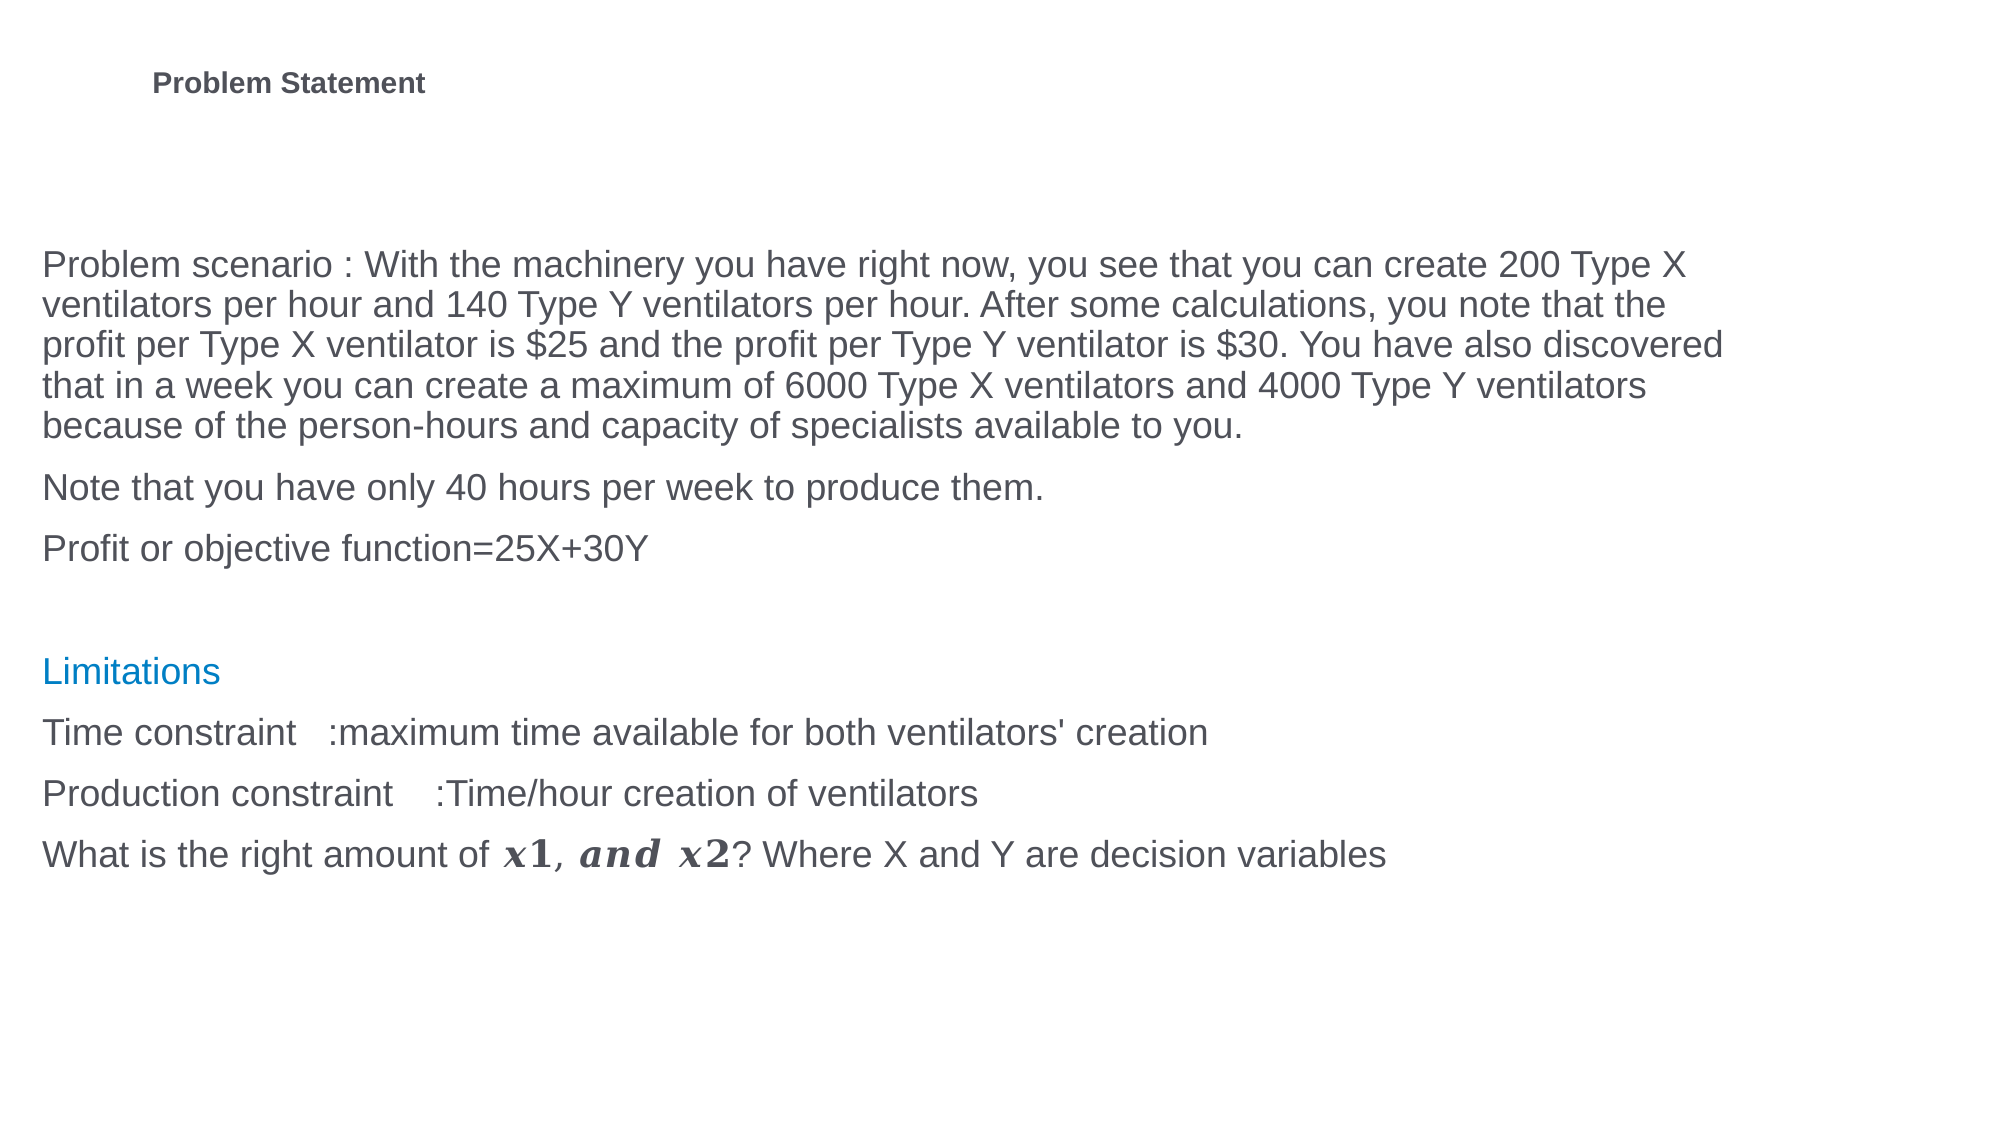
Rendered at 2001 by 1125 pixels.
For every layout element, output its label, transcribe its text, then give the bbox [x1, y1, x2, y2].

title Problem Statement [137, 59, 1112, 171]
list Problem scenario : With the machinery you have right now, you see that you can create 200 Type X ventilators per hour and 140 Type Y ventilators per hour. After some calculations, you note that the profit per Type X ventilator is $25 and the profit per Type Y ventilator is $30. You have also discovered that in a week you can create a maximum of 6000 Type X ventilators and 4000 Type Y ventilators because of the person-hours and capacity of specialists available to you. Note that you have only 40 hours per week to produce them. Profit or objective function=25X+30Y Limitations Time constraint :maximum time available for both ventilators' creation Production constraint :Time/hour creation of ventilators What is the right amount of 𝒙𝟏, 𝒂𝒏𝒅 𝒙𝟐? Where X and Y are decision variables [27, 171, 1758, 913]
